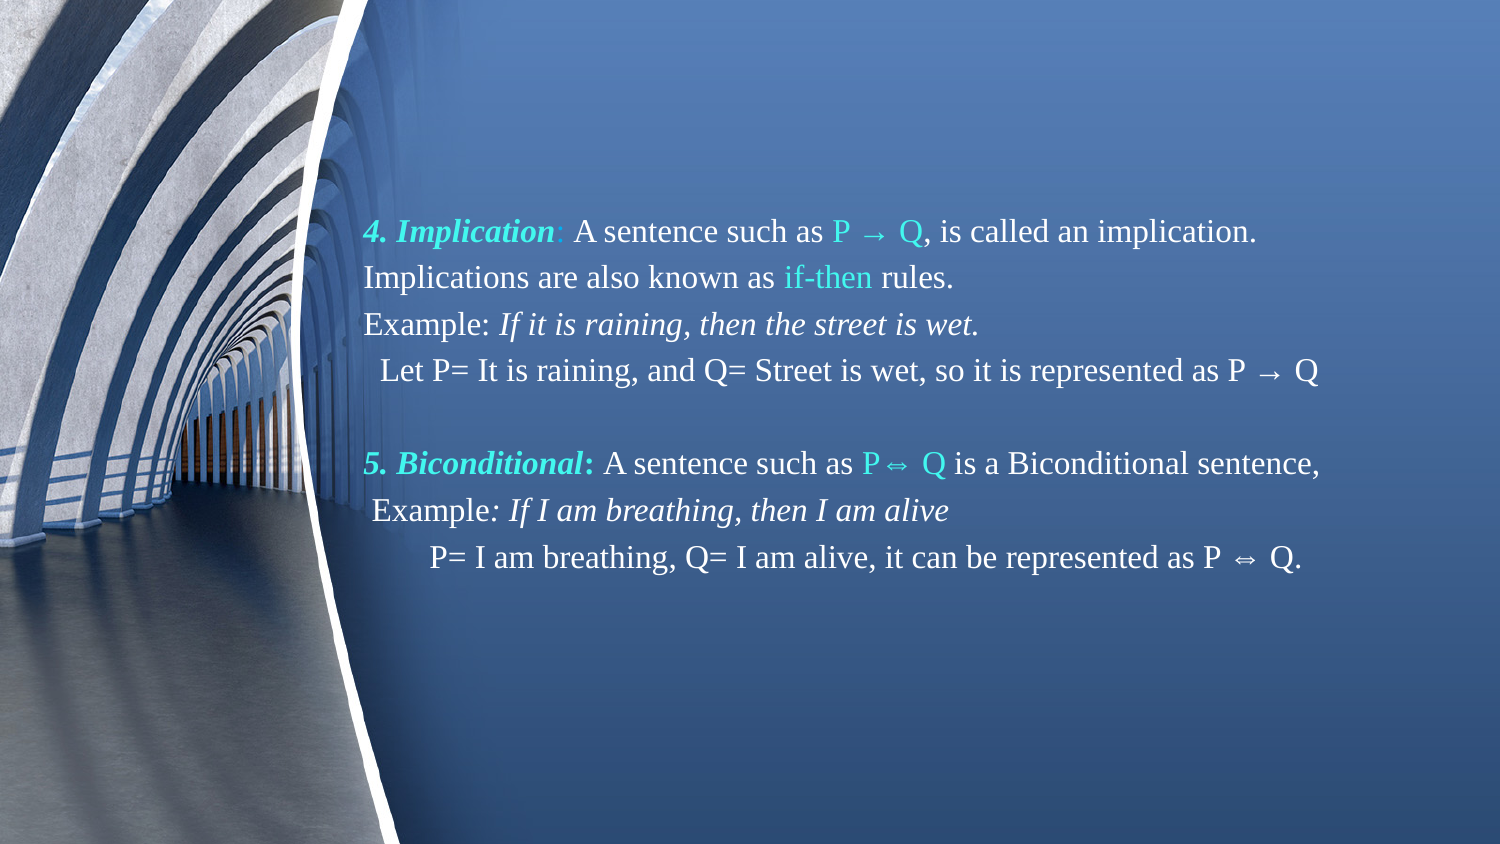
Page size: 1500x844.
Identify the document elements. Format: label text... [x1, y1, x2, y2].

picture [0, 0, 1500, 844]
list 4. Implication: A sentence such as P → Q, is called an implication. Implications are also known as if-then rules. Example: If it is raining, then the street is wet. Let P= It is raining, and Q= Street is wet, so it is represented as P → Q 5. Biconditional: A sentence such as P⇔ Q is a Biconditional sentence, Example: If I am breathing, then I am alive P= I am breathing, Q= I am alive, it can be represented as P ⇔ Q. [348, 201, 1488, 778]
